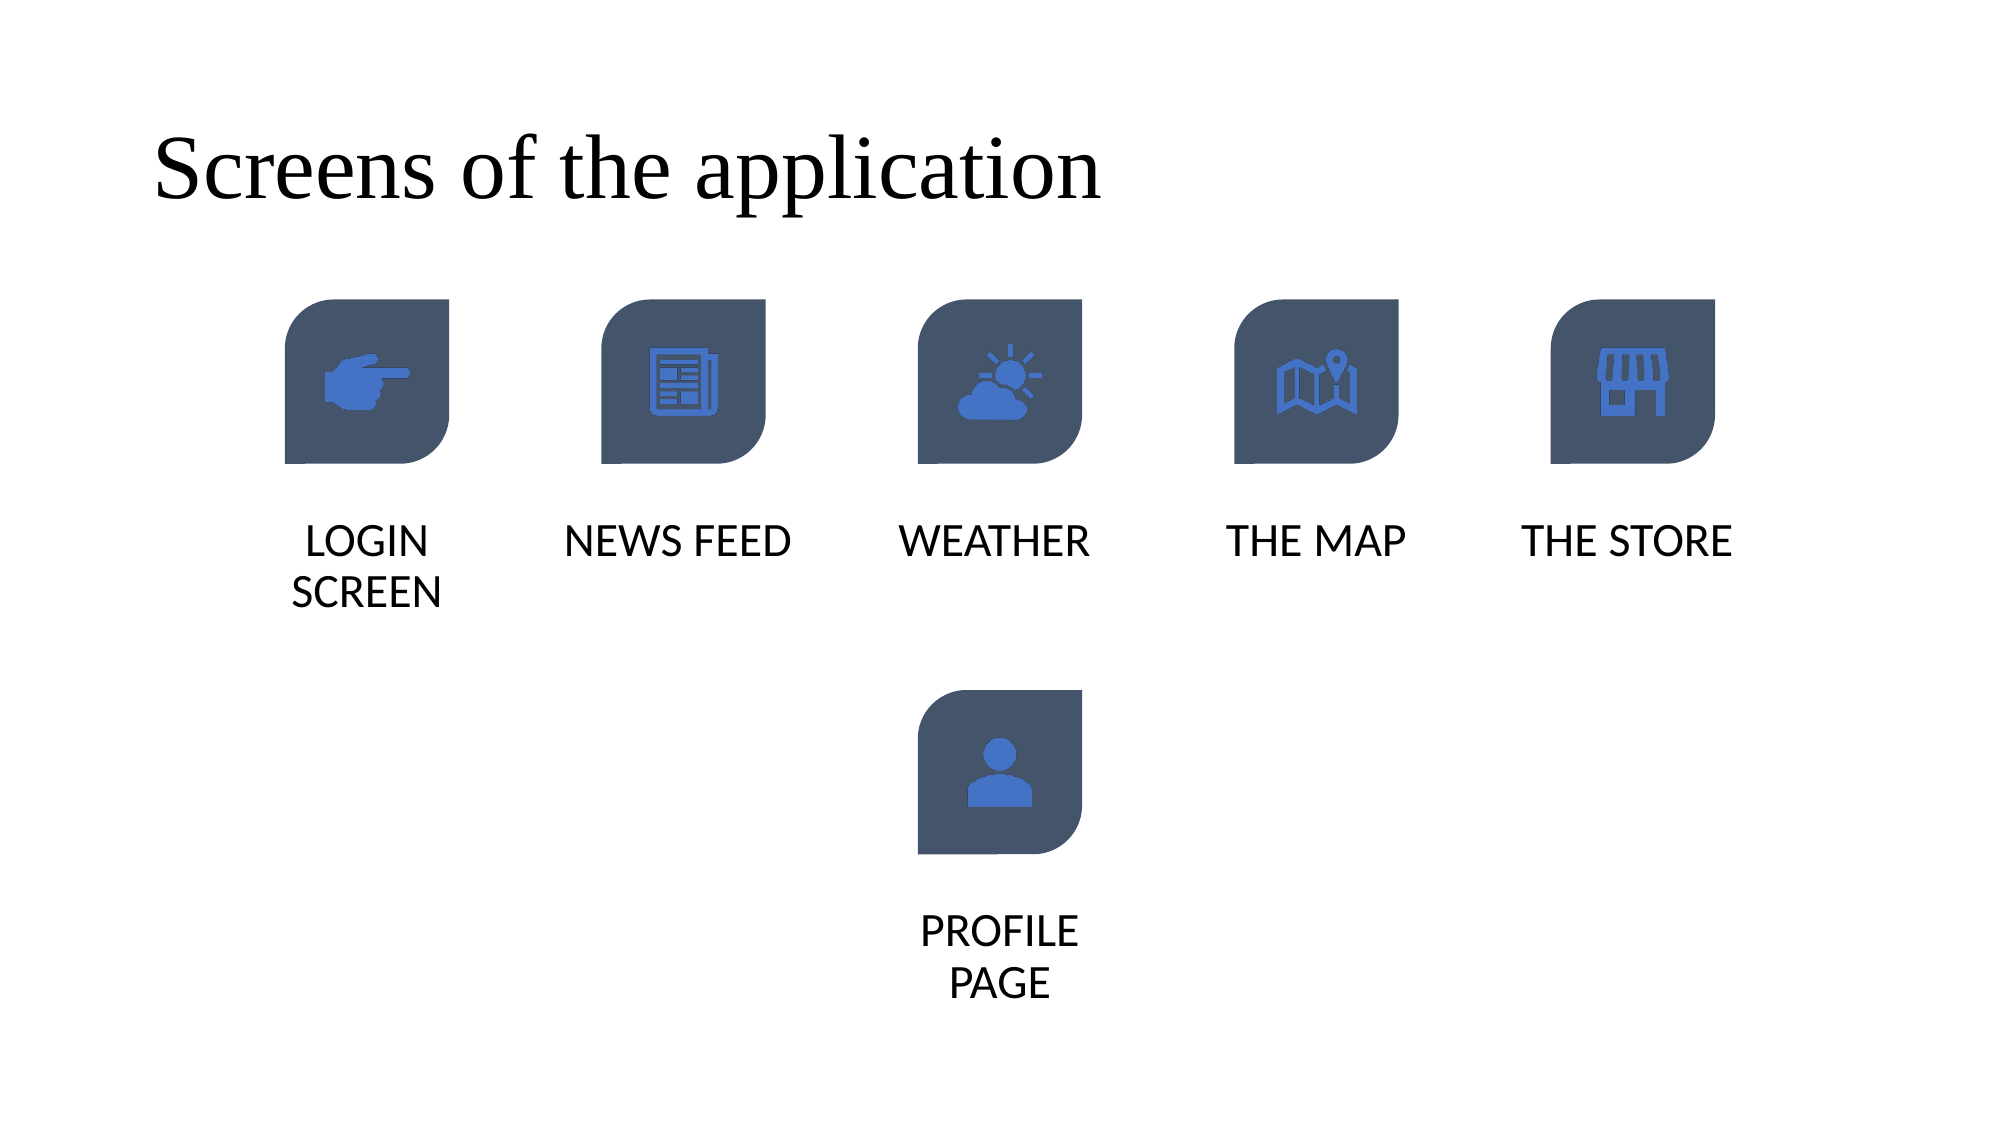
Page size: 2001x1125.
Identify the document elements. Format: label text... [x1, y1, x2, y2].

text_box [232, 299, 1768, 1014]
title Screens of the application [137, 59, 1863, 278]
